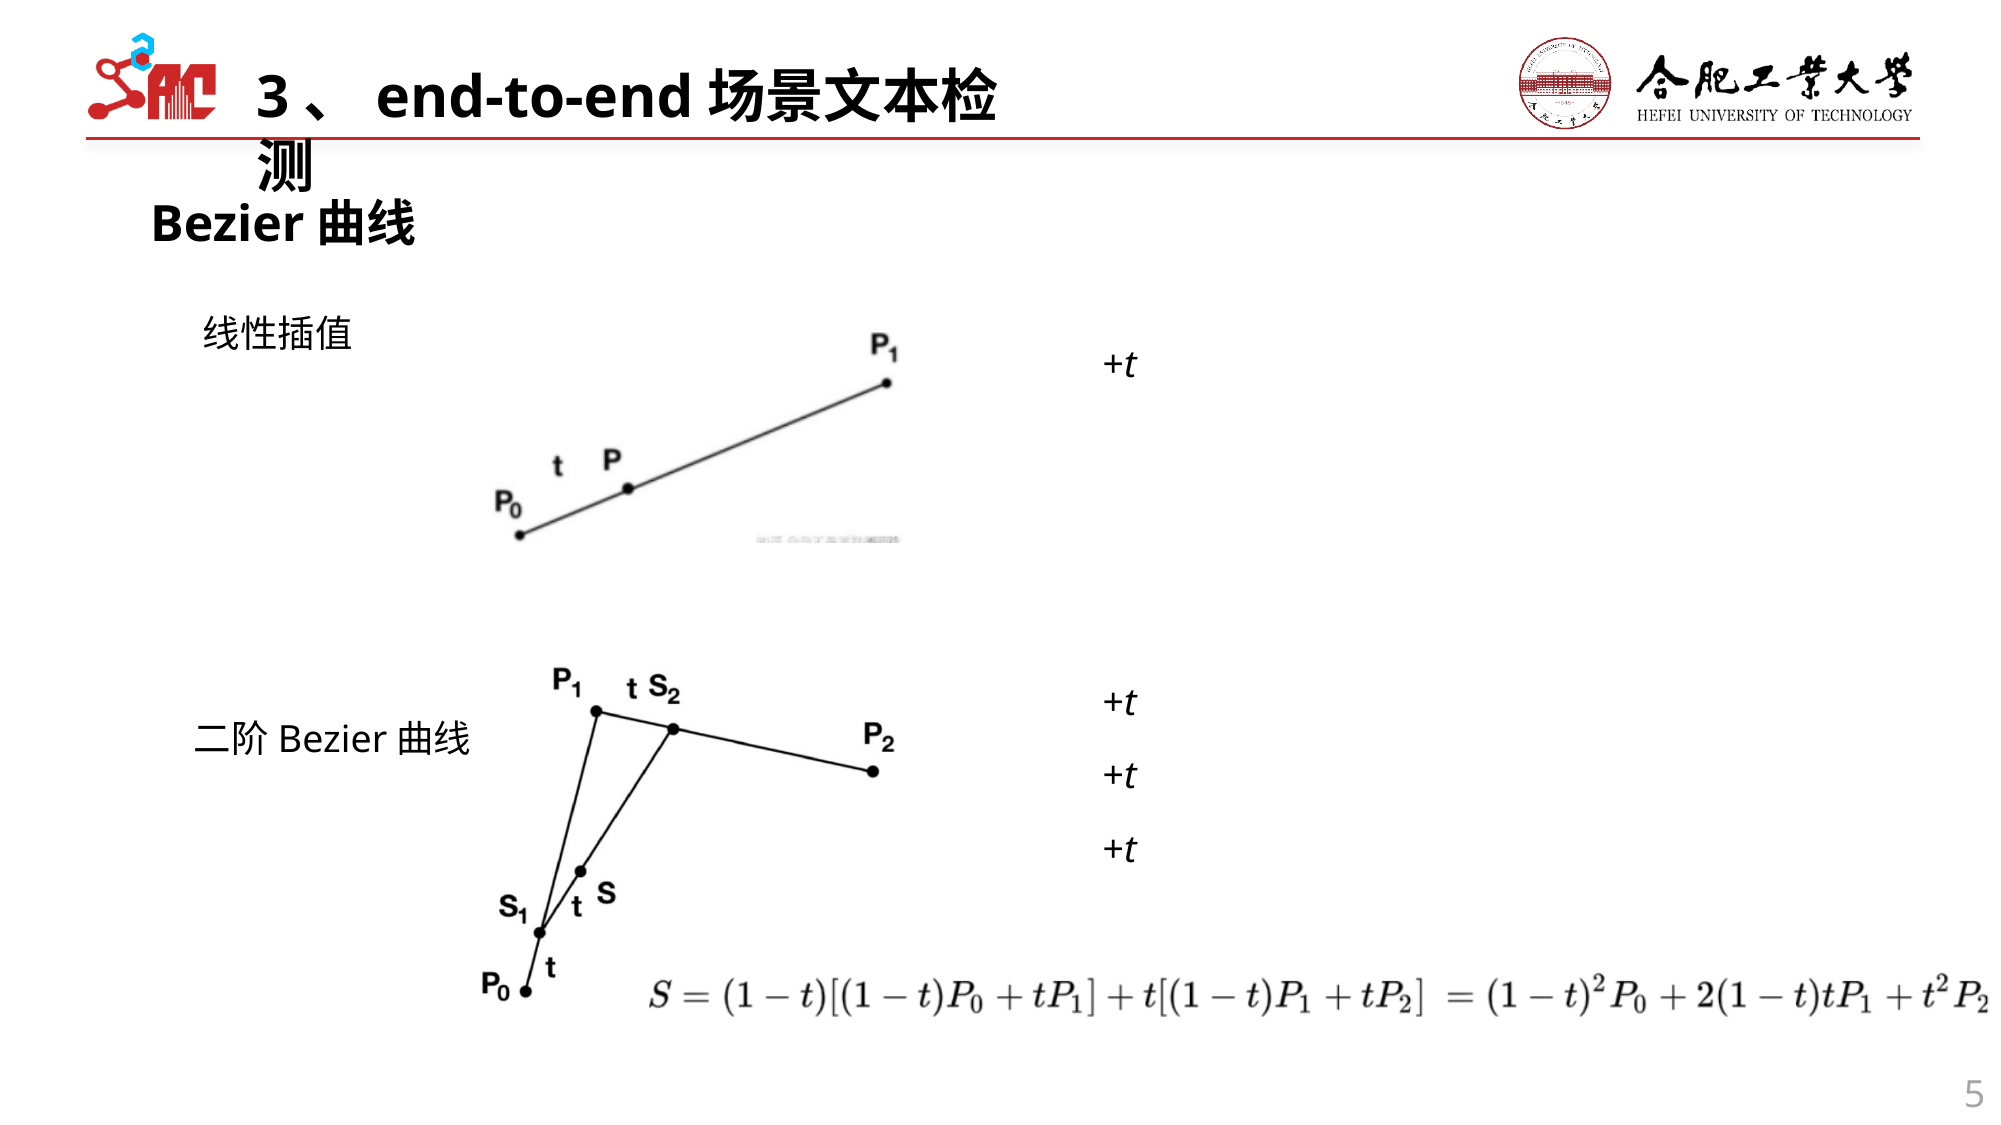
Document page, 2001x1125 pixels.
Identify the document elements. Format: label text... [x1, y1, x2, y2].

text_box Bezier曲线 [135, 184, 636, 260]
picture [458, 332, 962, 543]
text_box 线性插值 [187, 302, 600, 363]
picture [85, 12, 220, 147]
picture [473, 659, 2000, 1031]
picture [1511, 29, 1955, 136]
text_box 二阶Bezier曲线 [179, 707, 473, 767]
text_box 5 [1875, 1063, 2000, 1125]
text_box 3、end-to-end场景文本检测 [241, 51, 1030, 207]
